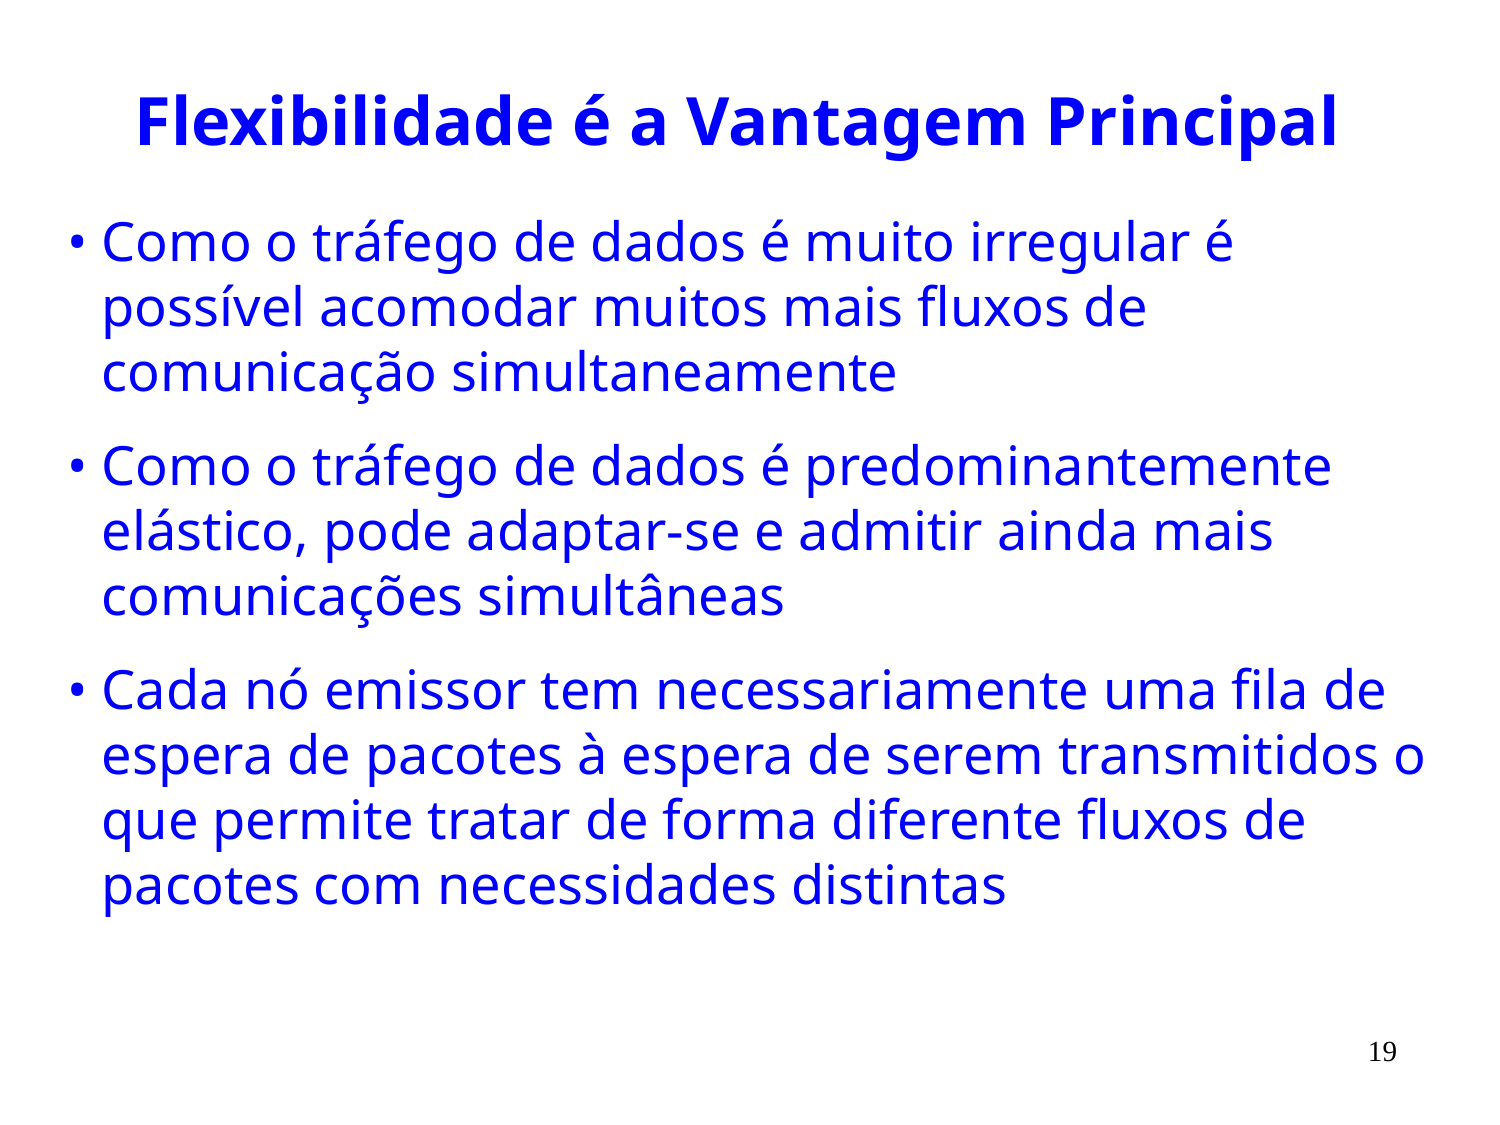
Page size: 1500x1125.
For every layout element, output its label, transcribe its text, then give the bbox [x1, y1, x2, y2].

title Flexibilidade é a Vantagem Principal [50, 62, 1425, 175]
slide_number 19 [1262, 1025, 1413, 1088]
list Como o tráfego de dados é muito irregular é possível acomodar muitos mais fluxos de comunicação simultaneamente Como o tráfego de dados é predominantemente elástico, pode adaptar-se e admitir ainda mais comunicações simultâneas Cada nó emissor tem necessariamente uma fila de espera de pacotes à espera de serem transmitidos o que permite tratar de forma diferente fluxos de pacotes com necessidades distintas [50, 200, 1463, 1100]
